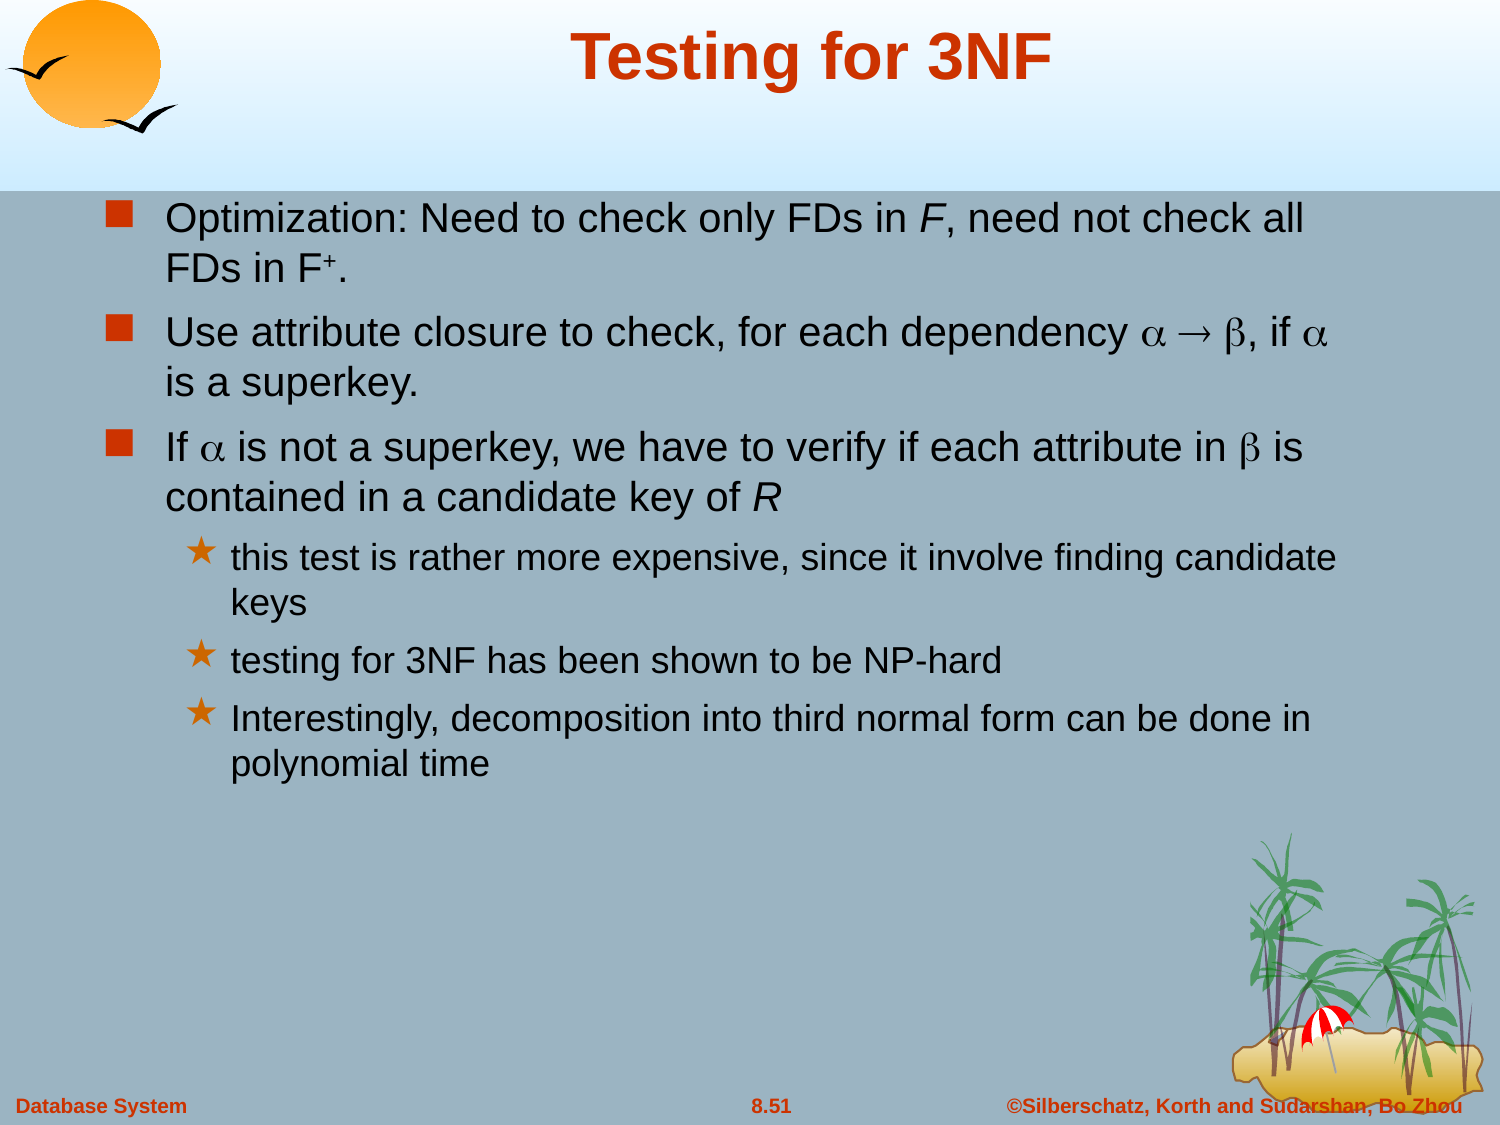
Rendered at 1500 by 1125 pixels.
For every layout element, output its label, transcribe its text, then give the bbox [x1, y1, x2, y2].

title Testing for 3NF [149, 0, 1476, 101]
list Optimization: Need to check only FDs in F, need not check all FDs in F+. Use attribute closure to check, for each dependency   , if  is a superkey. If  is not a superkey, we have to verify if each attribute in  is contained in a candidate key of R this test is rather more expensive, since it involve finding candidate keys testing for 3NF has been shown to be NP-hard Interestingly, decomposition into third normal form can be done in polynomial time [93, 182, 1382, 983]
